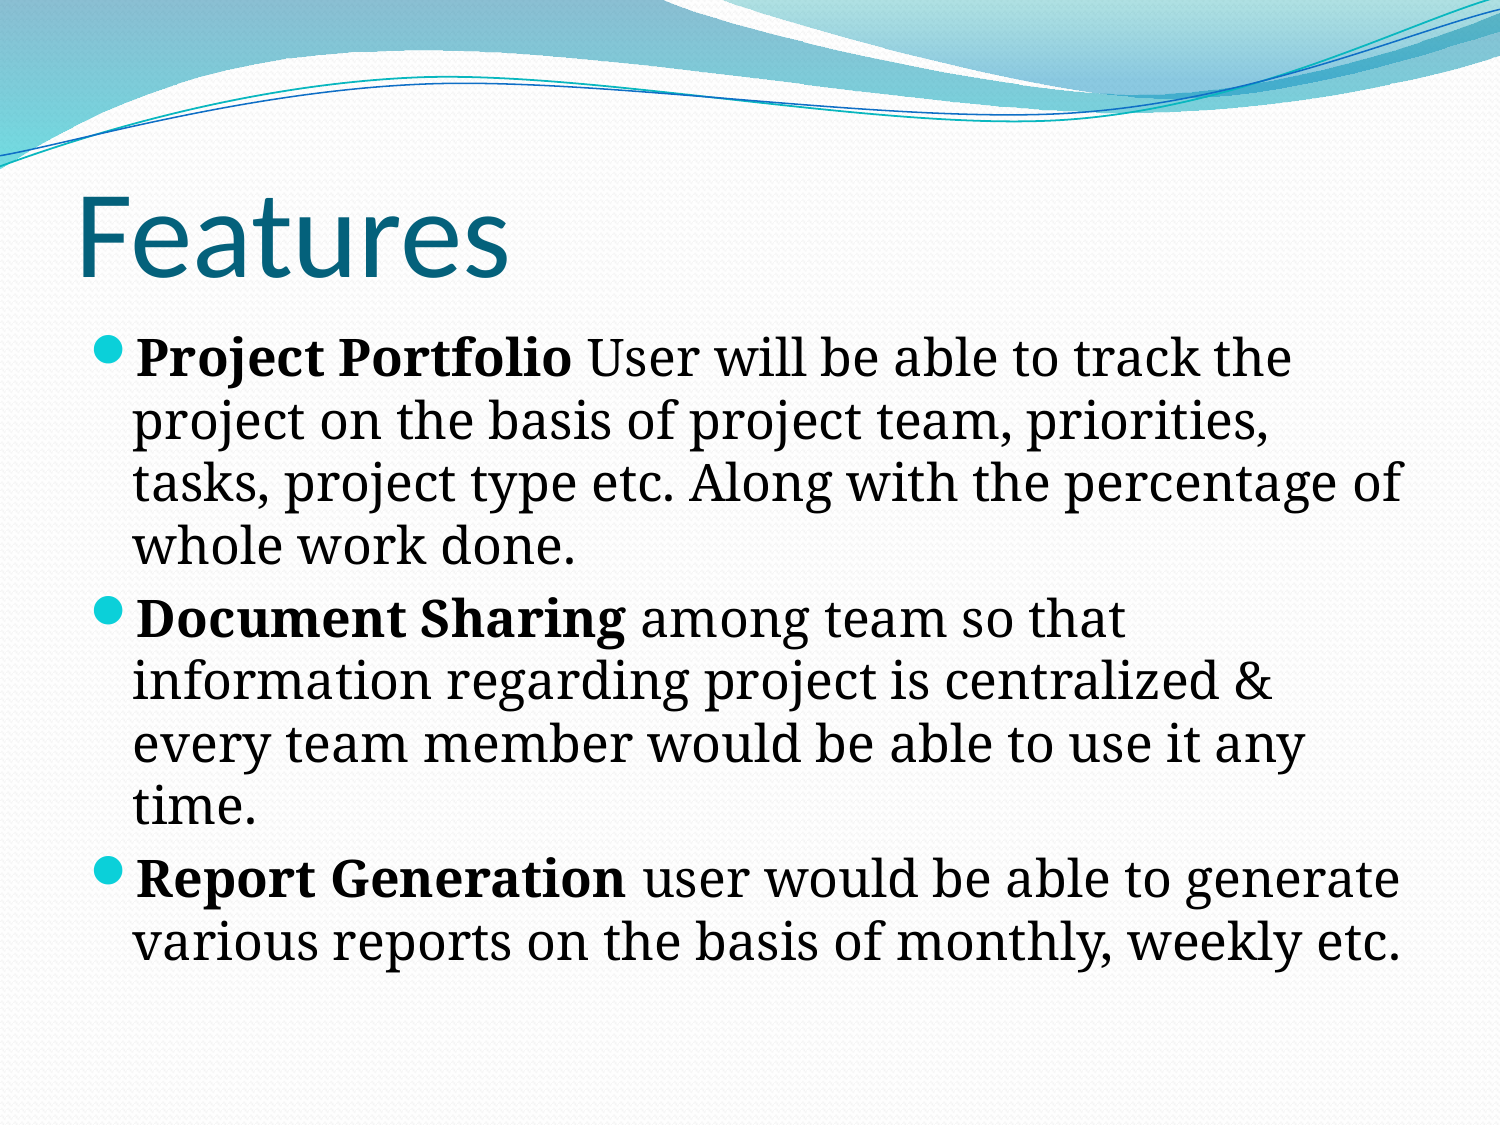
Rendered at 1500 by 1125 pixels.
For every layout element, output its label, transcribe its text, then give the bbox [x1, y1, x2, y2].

title Features [75, 115, 1425, 303]
list Project Portfolio User will be able to track the project on the basis of project team, priorities, tasks, project type etc. Along with the percentage of whole work done. Document Sharing among team so that information regarding project is centralized & every team member would be able to use it any time. Report Generation user would be able to generate various reports on the basis of monthly, weekly etc. [75, 317, 1425, 1038]
